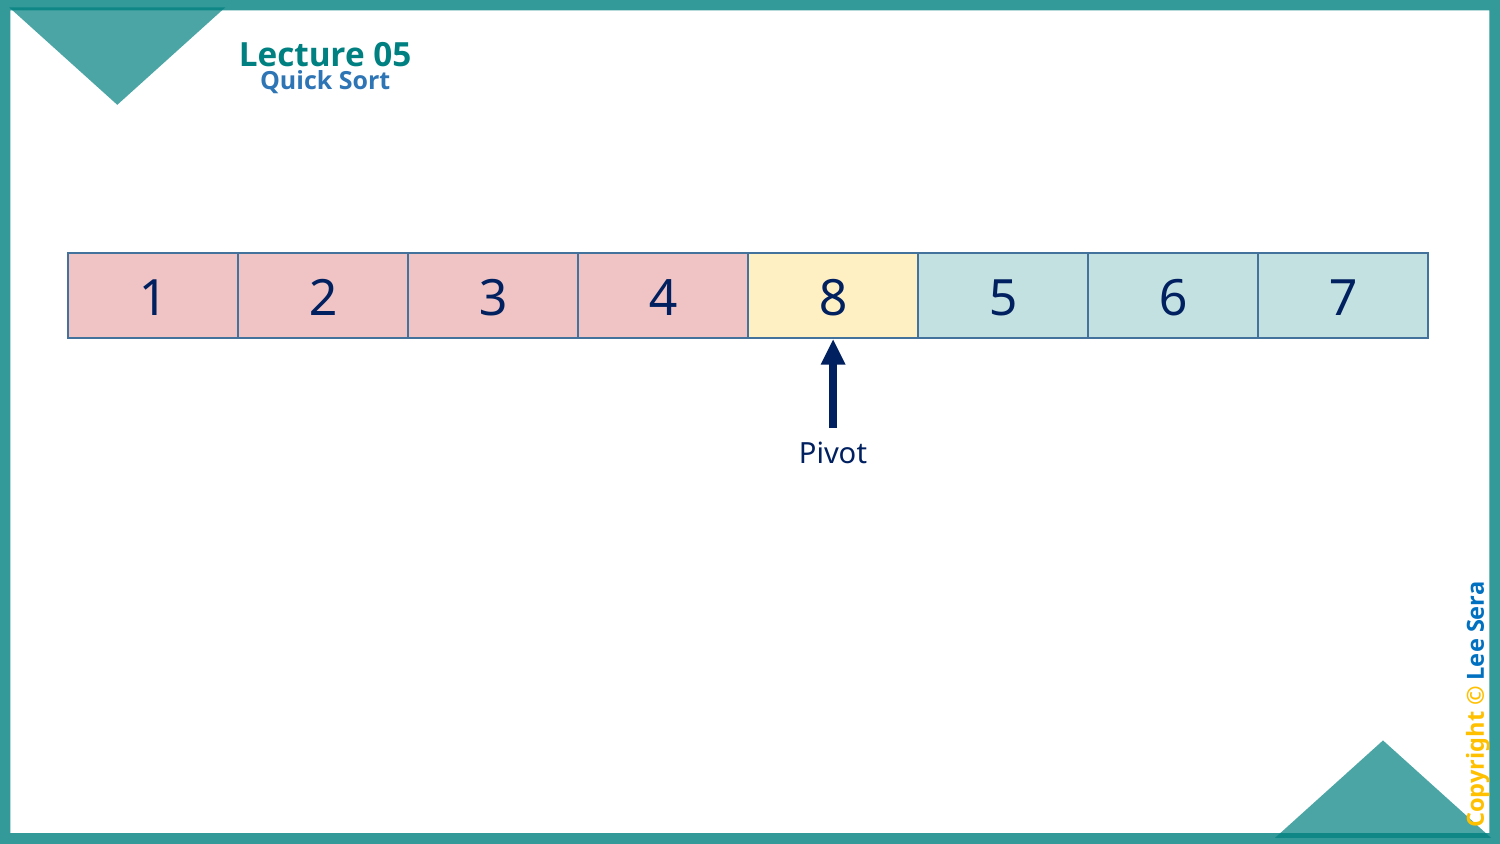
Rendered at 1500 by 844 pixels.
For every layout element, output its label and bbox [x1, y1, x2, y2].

subtitle [165, 62, 485, 113]
text_box [0, 0, 1500, 844]
title [210, 8, 440, 62]
